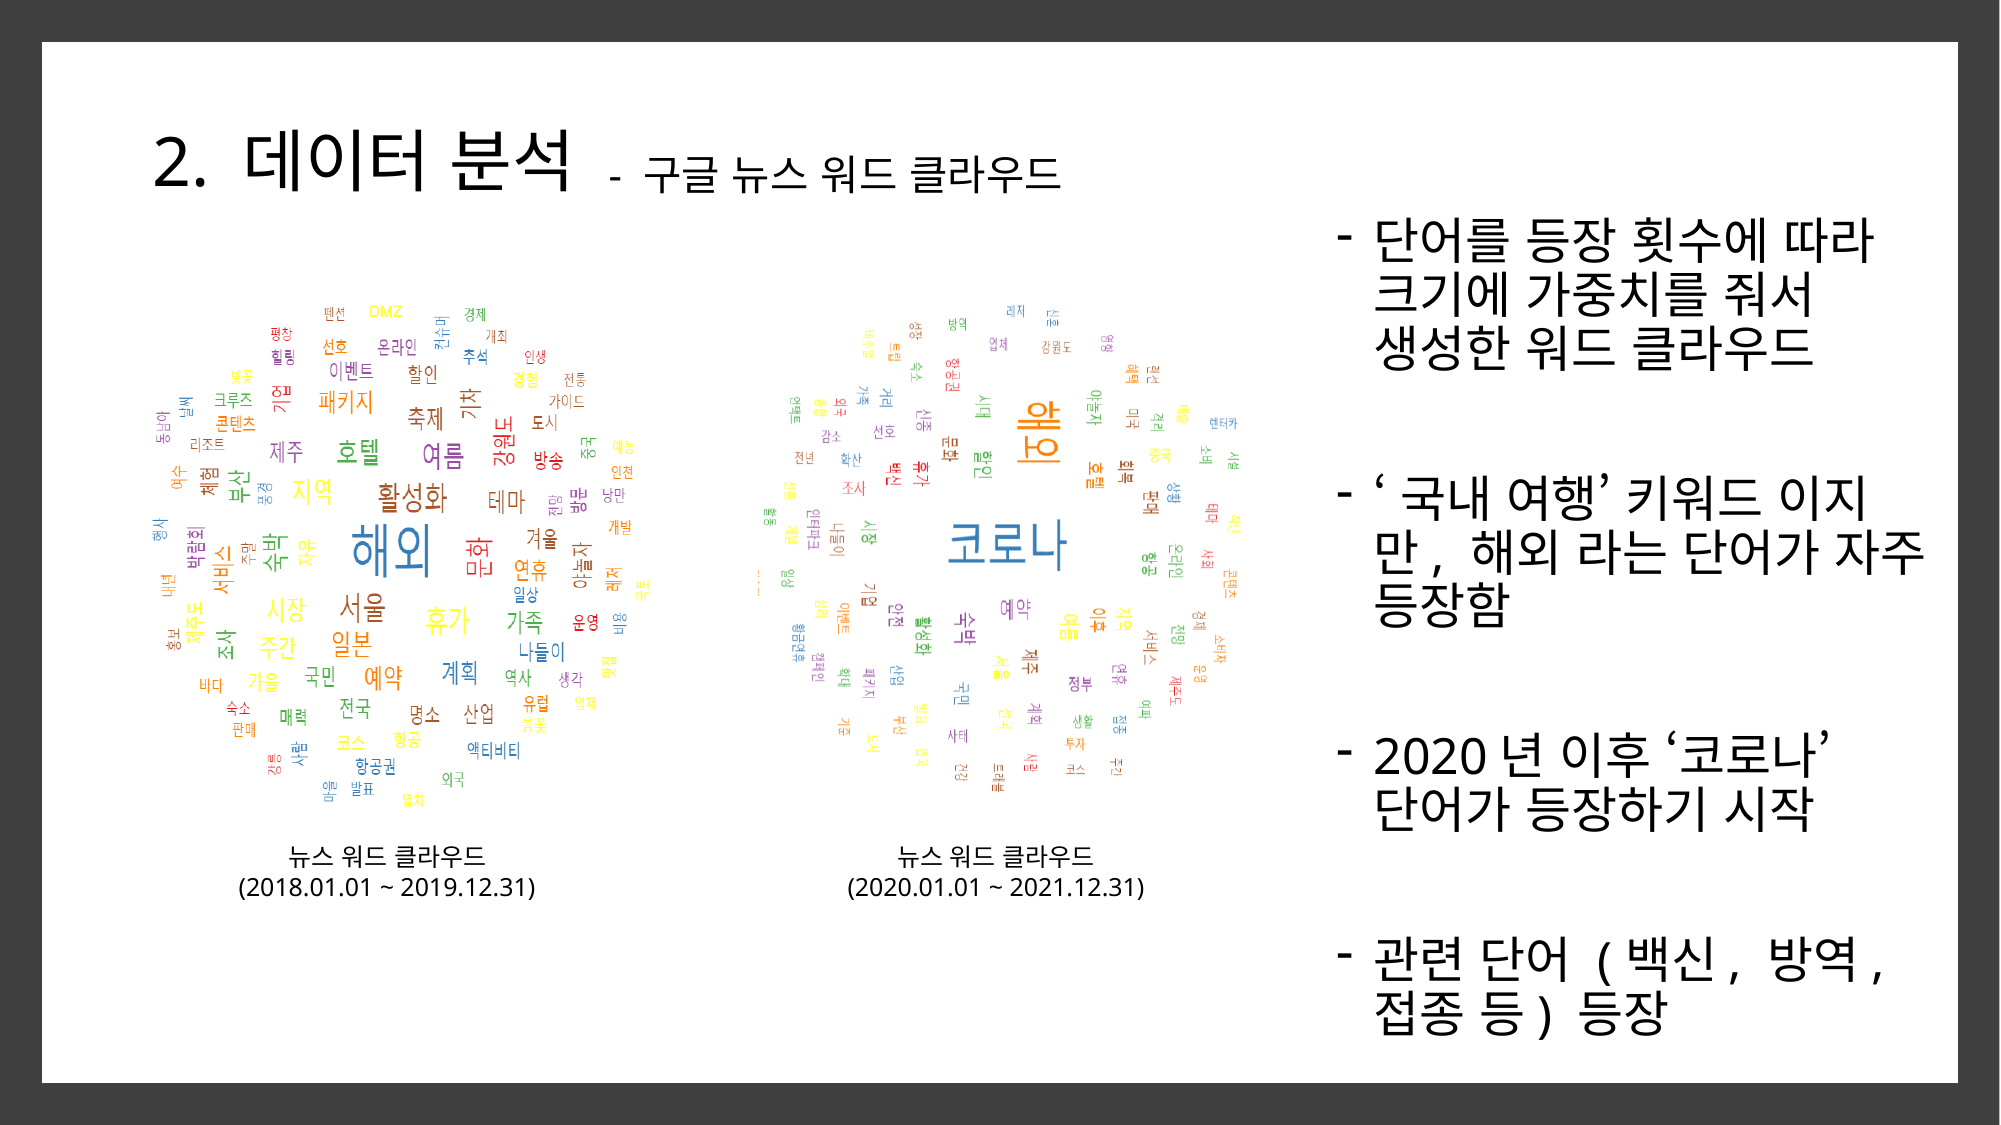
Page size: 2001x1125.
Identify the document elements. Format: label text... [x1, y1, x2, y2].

text_box [0, 0, 2000, 1125]
title 2. 데이터 분석 [137, 119, 1863, 209]
text_box 단어를 등장 횟수에 따라 크기에 가중치를 줘서 생성한 워드 클라우드 ‘국내 여행’ 키워드 이지만, 해외 라는 단어가 자주 등장함 2020년 이후 ‘코로나’ 단어가 등장하기 시작 관련 단어 (백신, 방역, 접종 등) 등장 [1321, 208, 1955, 983]
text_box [109, 286, 666, 892]
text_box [742, 275, 1250, 892]
list - 구글 뉴스 워드 클라우드 [593, 147, 1150, 209]
text_box [52, 51, 1948, 1073]
